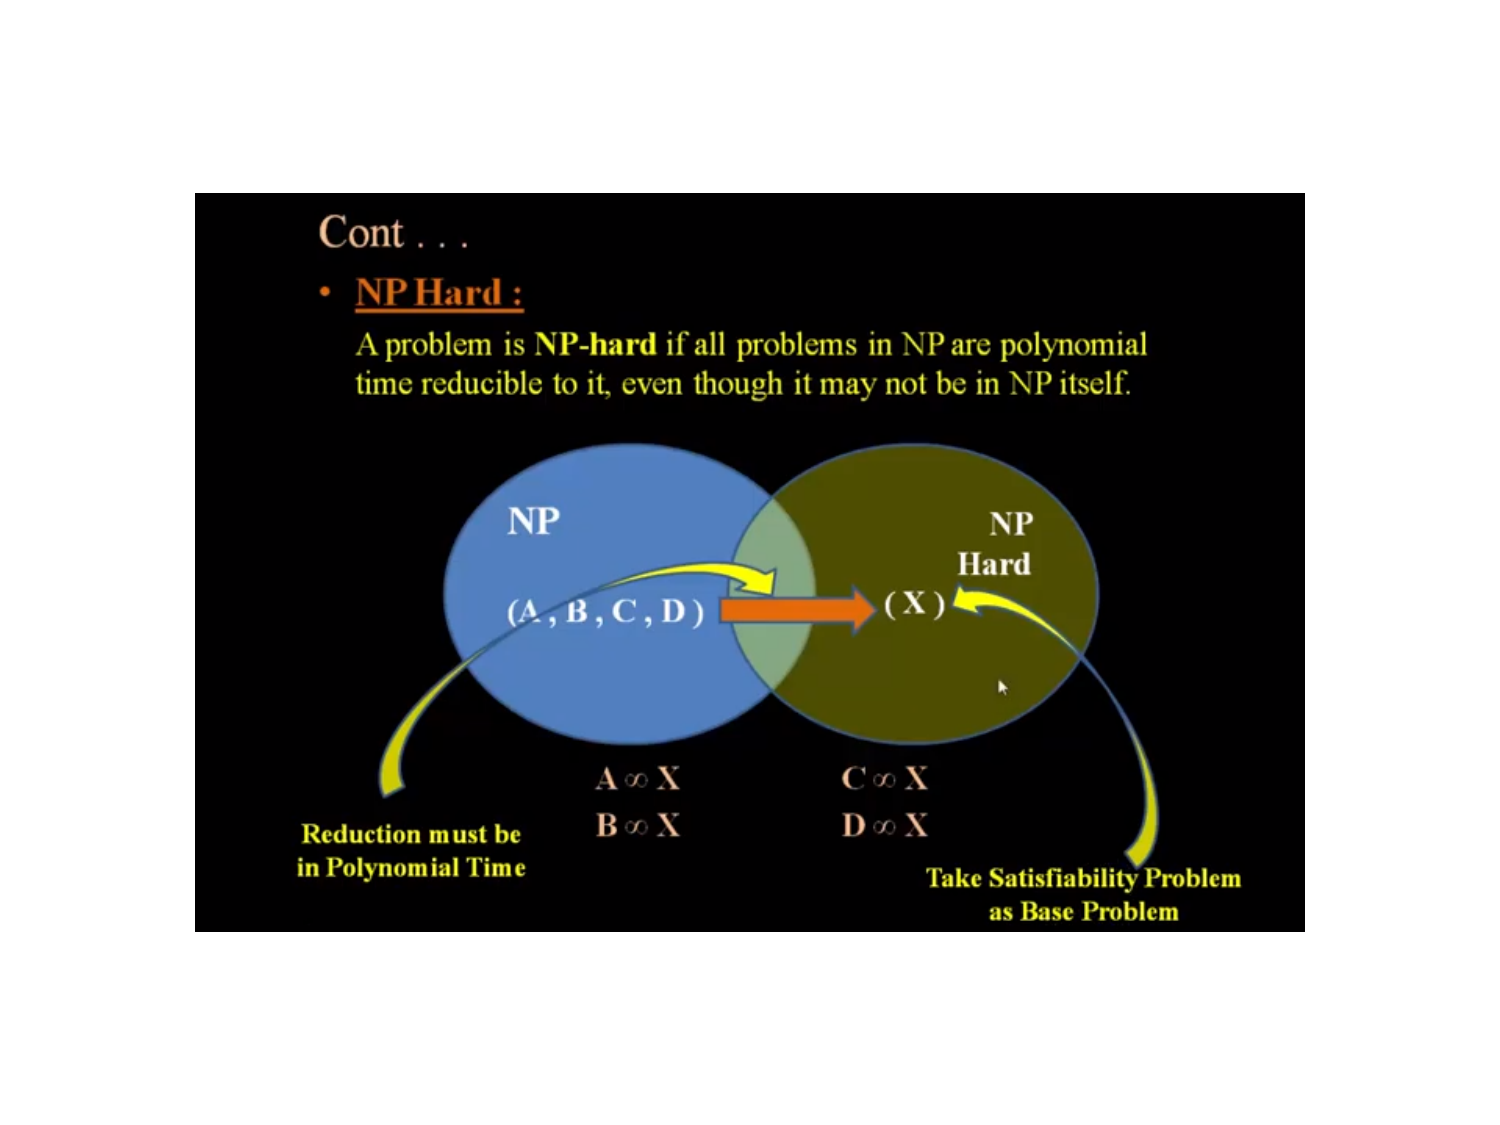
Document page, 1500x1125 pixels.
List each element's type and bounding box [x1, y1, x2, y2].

picture [195, 193, 1305, 932]
